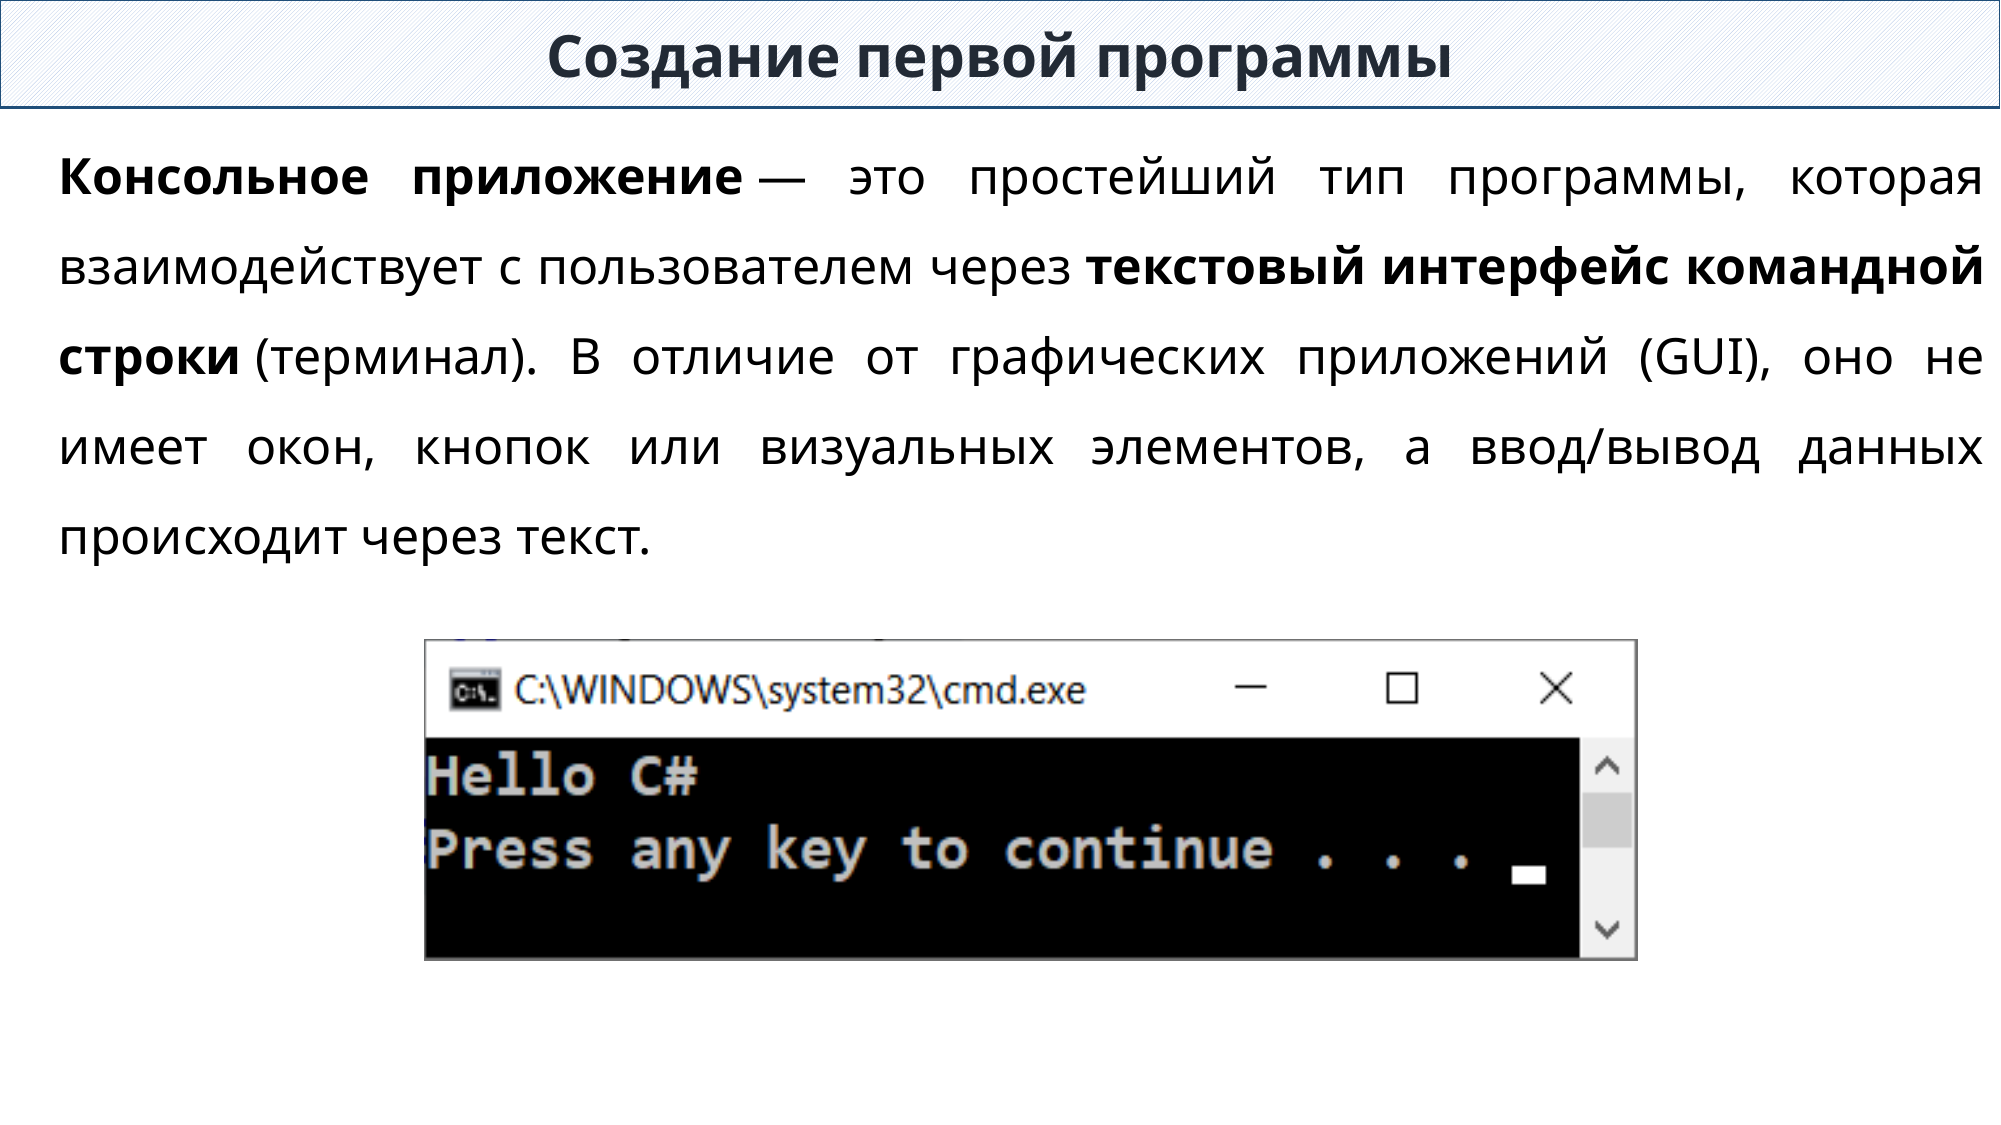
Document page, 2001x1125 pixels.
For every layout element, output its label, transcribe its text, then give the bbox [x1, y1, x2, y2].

text_box Консольное приложение — это простейший тип программы, которая взаимодействует с пользователем через текстовый интерфейс командной строки (терминал). В отличие от графических приложений (GUI), оно не имеет окон, кнопок или визуальных элементов, а ввод/вывод данных происходит через текст. [0, 108, 2000, 573]
picture [424, 639, 1638, 961]
text_box Создание первой программы [0, 0, 2000, 108]
